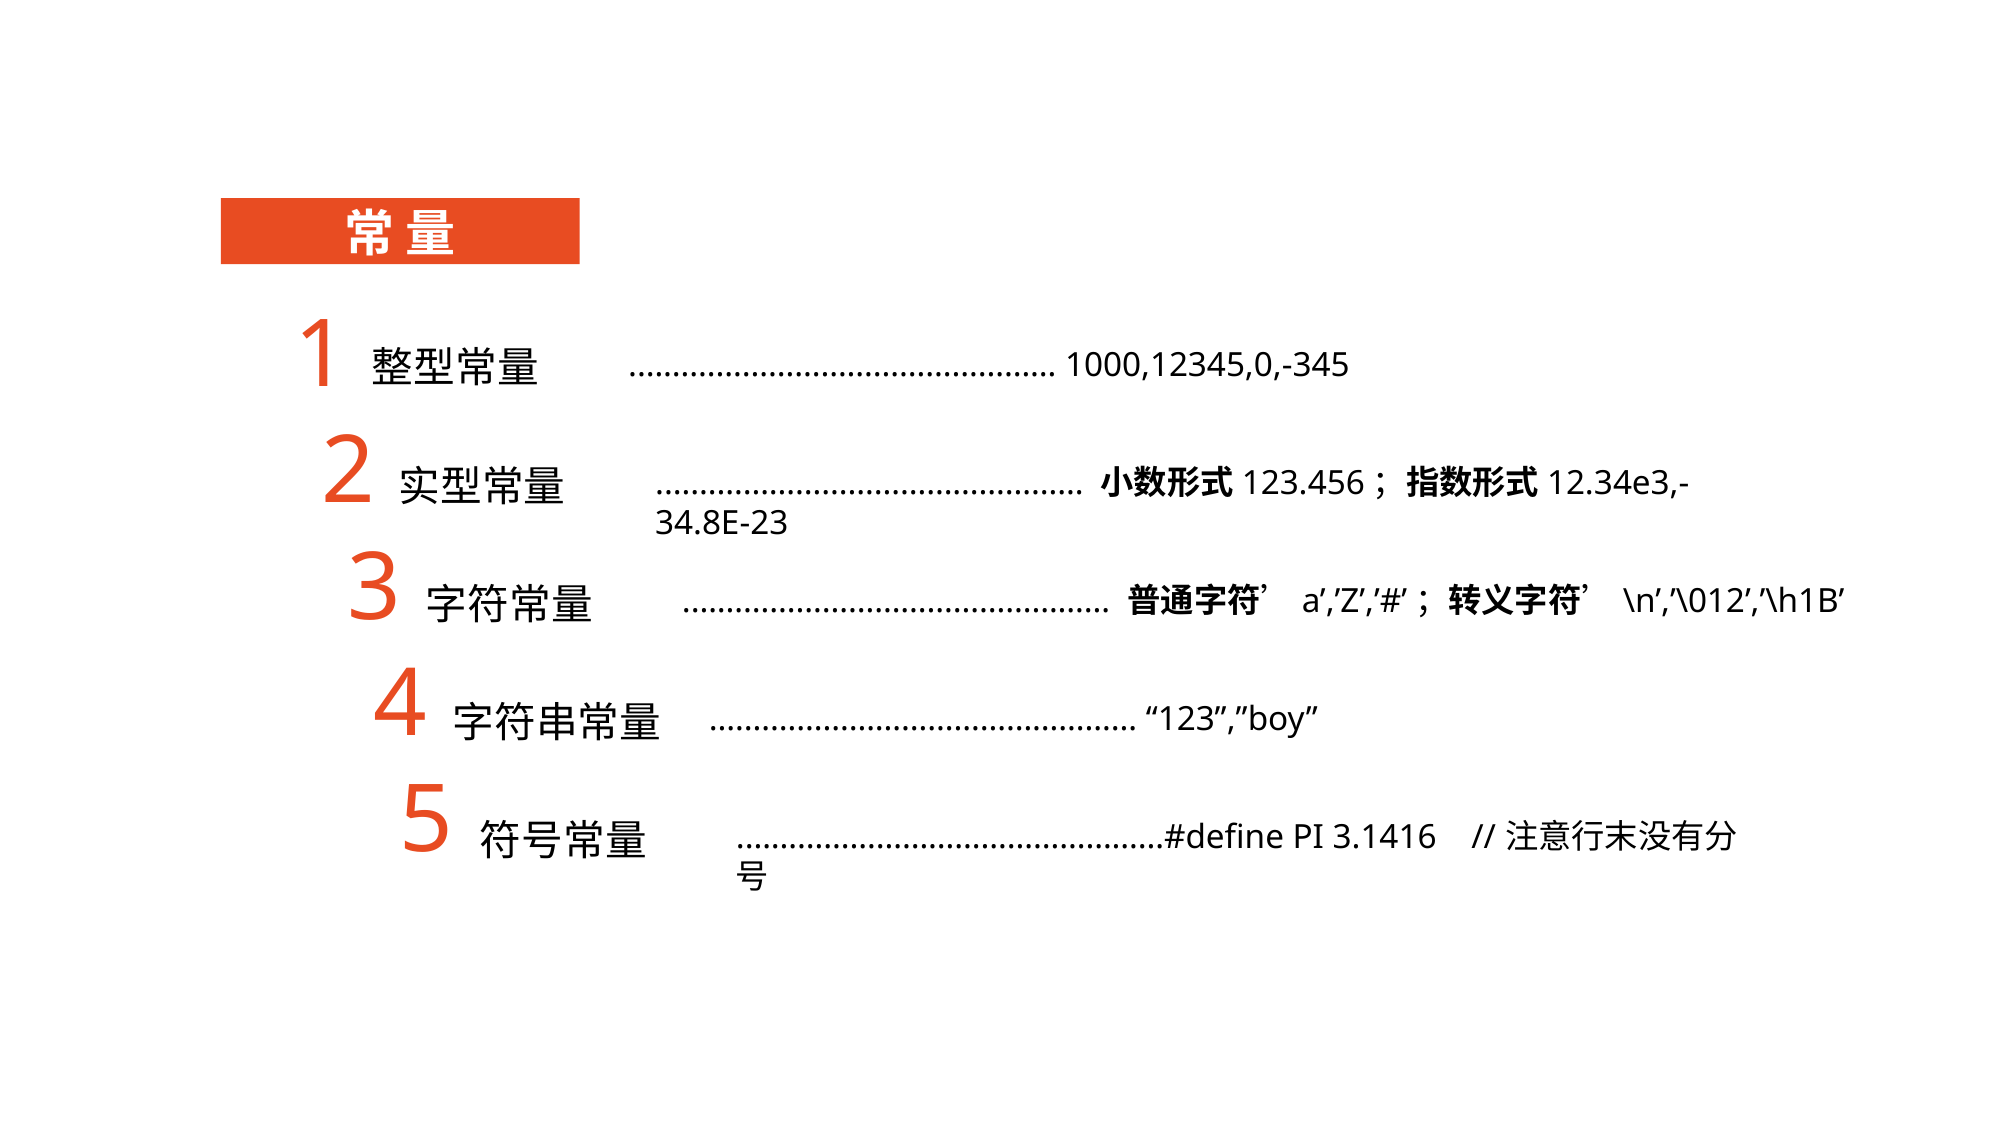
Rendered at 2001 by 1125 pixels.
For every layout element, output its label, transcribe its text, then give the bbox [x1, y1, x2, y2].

text_box 实型常量 [398, 456, 734, 513]
text_box 5 [385, 750, 469, 878]
text_box 整型常量 [371, 338, 707, 394]
text_box 1 [280, 285, 364, 413]
text_box .………………………………………… “123”,”boy” [708, 696, 1666, 753]
text_box .…………………………………………#define PI 3.1416 //注意行末没有分号 [735, 814, 1768, 871]
text_box 2 [306, 401, 390, 530]
text_box 4 [358, 633, 442, 762]
text_box 字符串常量 [452, 692, 788, 749]
text_box 符号常量 [479, 810, 815, 867]
text_box .………………………………………… 普通字符’a’,’Z’,’#’；转义字符’\n’,’\012’,’\h1B’ [681, 578, 1862, 635]
text_box .………………………………………… 1000,12345,0,-345 [628, 342, 1585, 399]
text_box 字符常量 [425, 574, 761, 631]
text_box 常 量 [220, 197, 581, 265]
text_box 3 [332, 517, 416, 646]
text_box .………………………………………… 小数形式123.456；指数形式12.34e3,-34.8E-23 [655, 460, 1754, 517]
